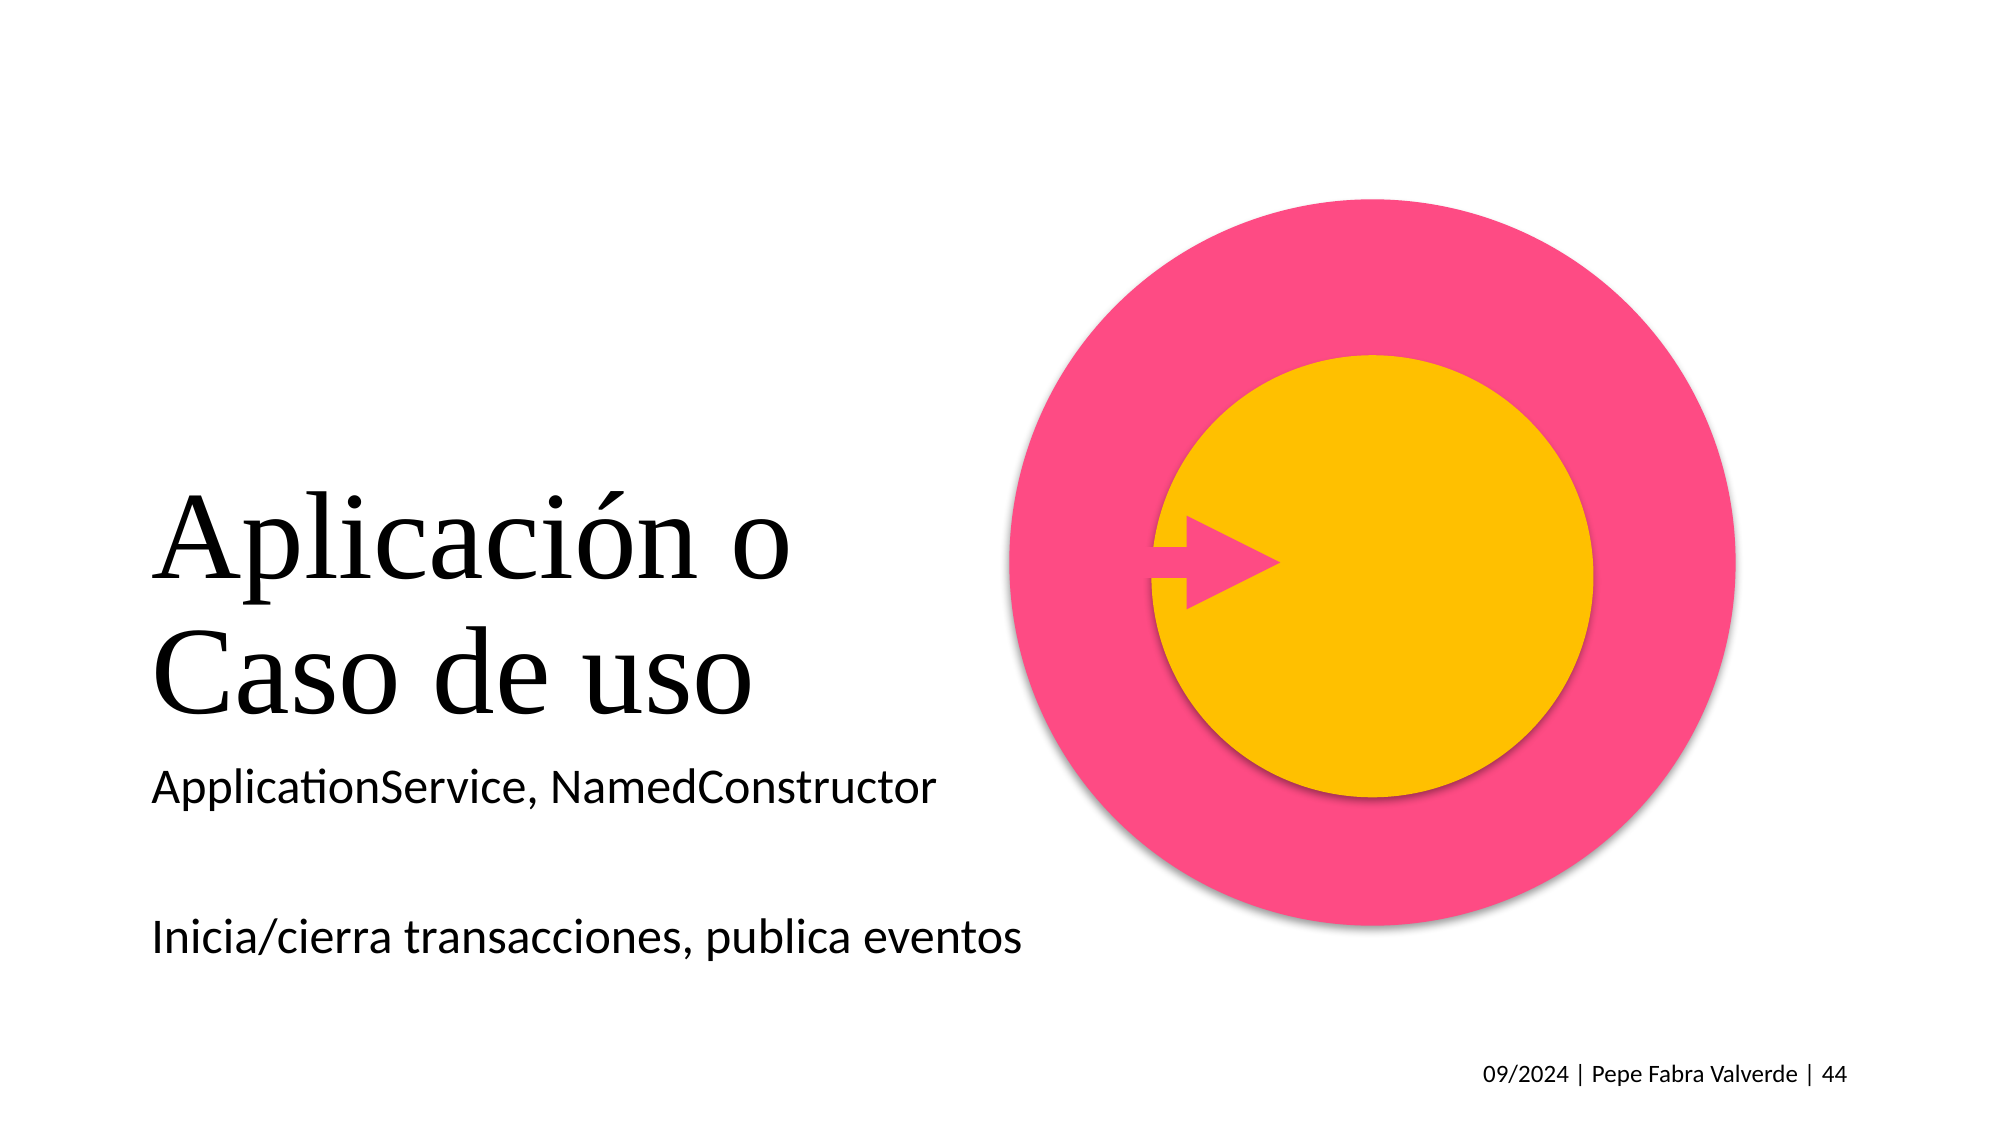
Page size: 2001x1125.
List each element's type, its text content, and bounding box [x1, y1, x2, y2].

list ApplicationService, NamedConstructor Inicia/cierra transacciones, publica eventos [136, 752, 1862, 999]
slide_number 09/2024 | Pepe Fabra Valverde | 44 [1412, 1042, 1863, 1103]
title Aplicación o Caso de uso [136, 280, 1000, 749]
text_box [1008, 198, 1737, 927]
text_box [1150, 354, 1595, 799]
